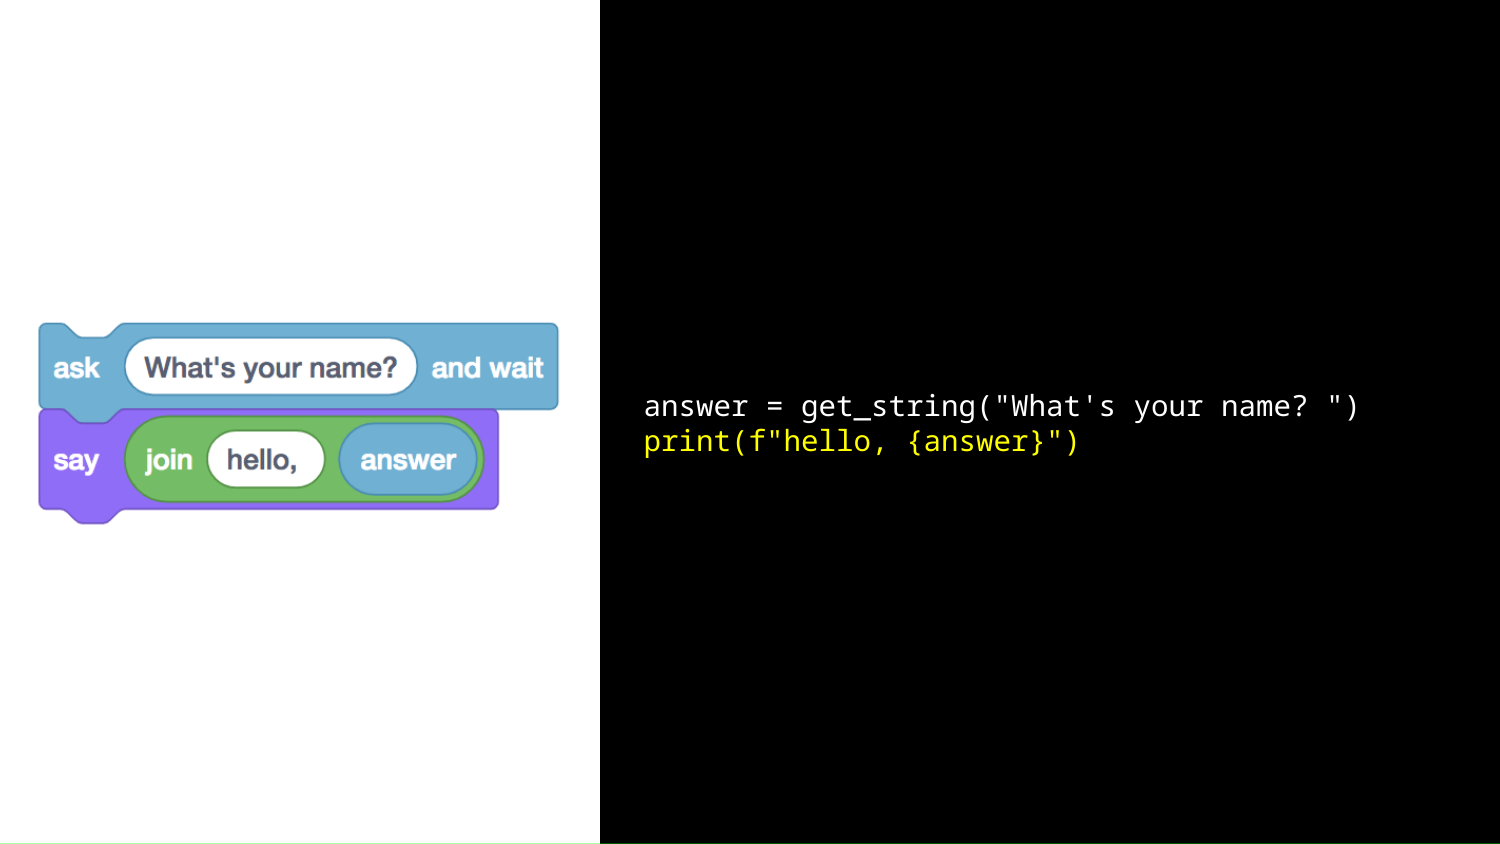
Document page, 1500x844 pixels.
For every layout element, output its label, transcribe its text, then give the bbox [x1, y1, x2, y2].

text_box answer = get_string("What's your name? ") print(f"hello, {answer}") [628, 249, 1472, 594]
picture [28, 309, 572, 535]
text_box [600, 0, 1500, 844]
text_box [0, 0, 600, 844]
